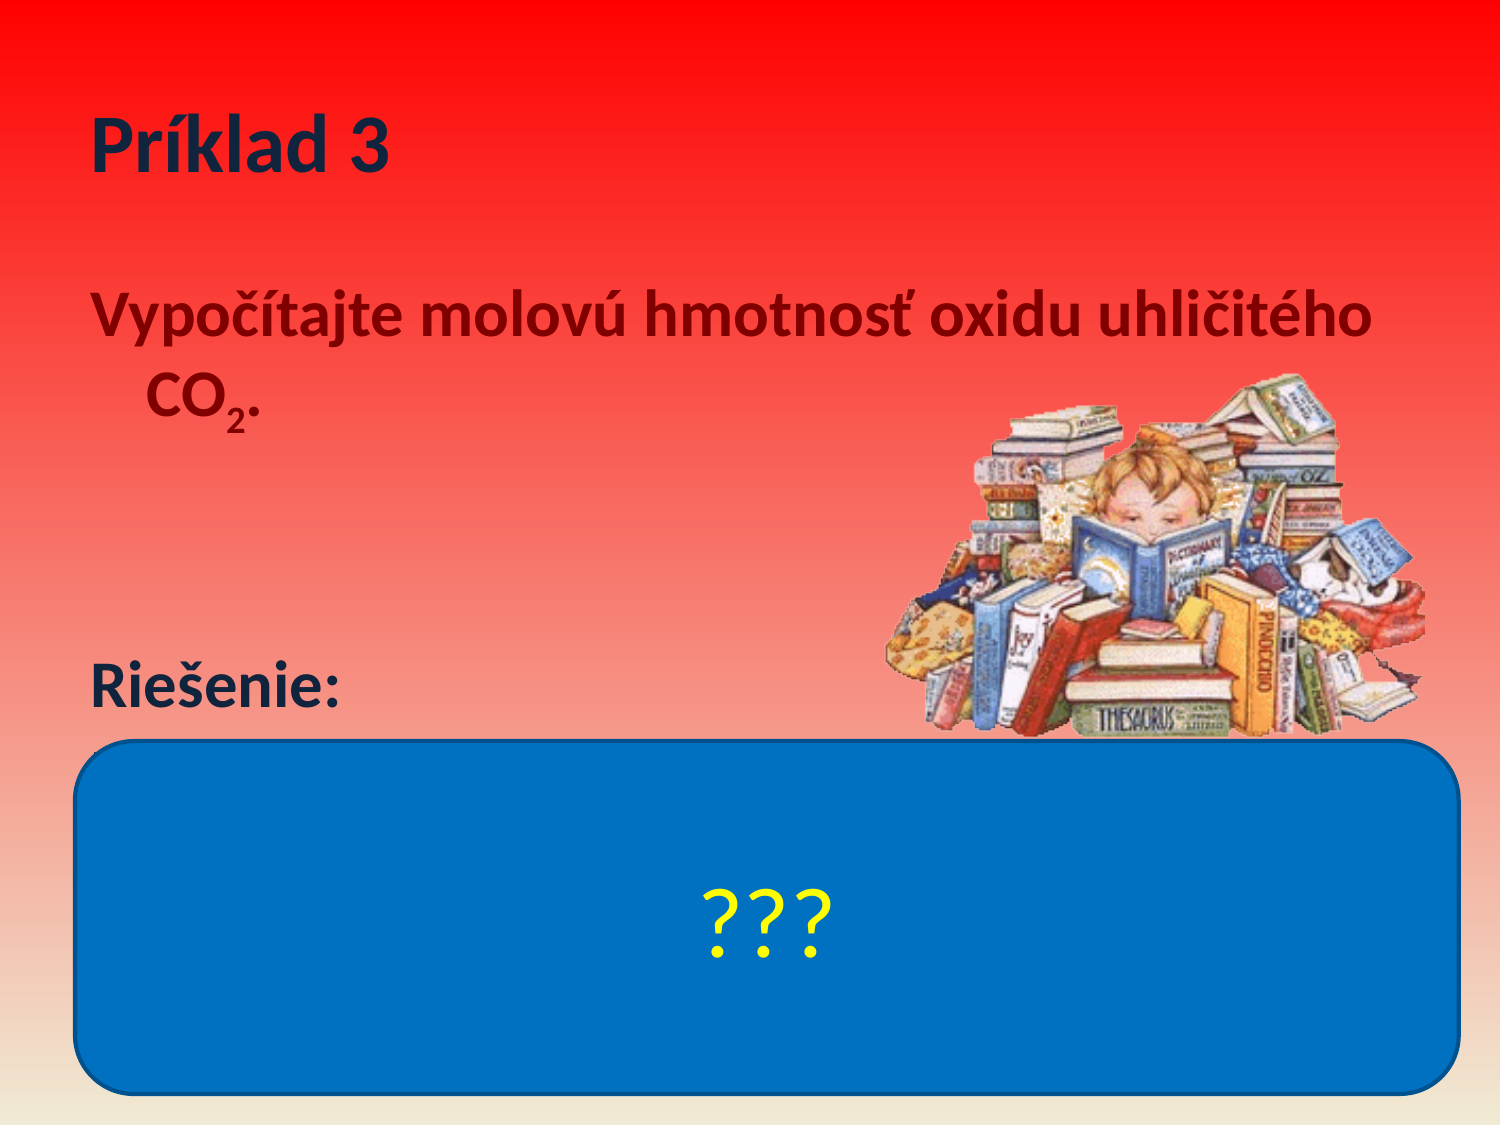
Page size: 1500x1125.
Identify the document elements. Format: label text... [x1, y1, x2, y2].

picture [873, 348, 1425, 742]
text_box ??? [72, 738, 1461, 1097]
title Príklad 3 [75, 45, 1425, 233]
list Vypočítajte molovú hmotnosť oxidu uhličitého CO2. Riešenie: M (C) = 12,0 g/mol M (O) = 16,0 g/mol M (CO2) = M (C) + 2 x M (O) = 12,0 +32,0 = 44,0 g/mol [75, 262, 1425, 780]
